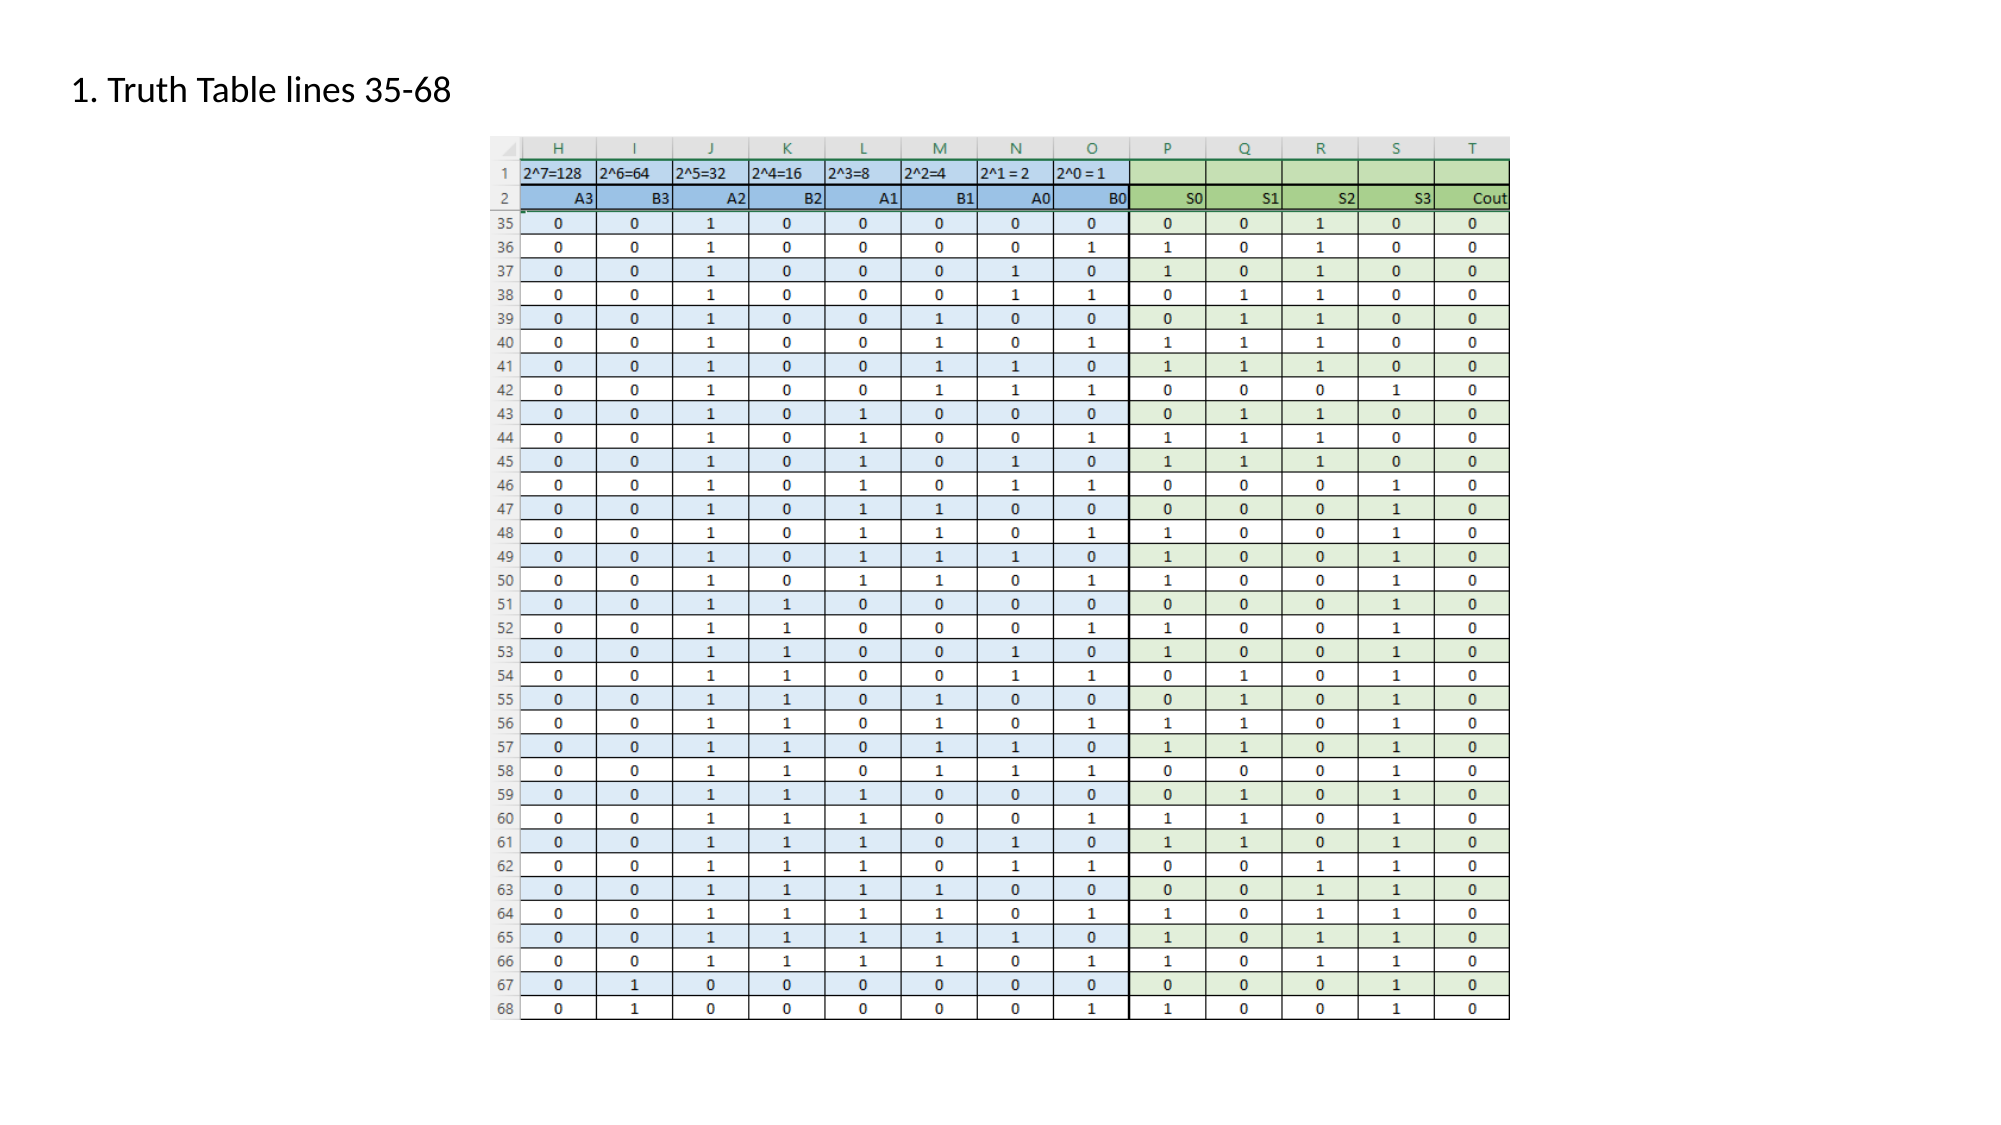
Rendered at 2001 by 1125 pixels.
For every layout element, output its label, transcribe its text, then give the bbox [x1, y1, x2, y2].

picture [490, 136, 1510, 1020]
text_box 1. Truth Table lines 35-68 [55, 57, 1056, 117]
